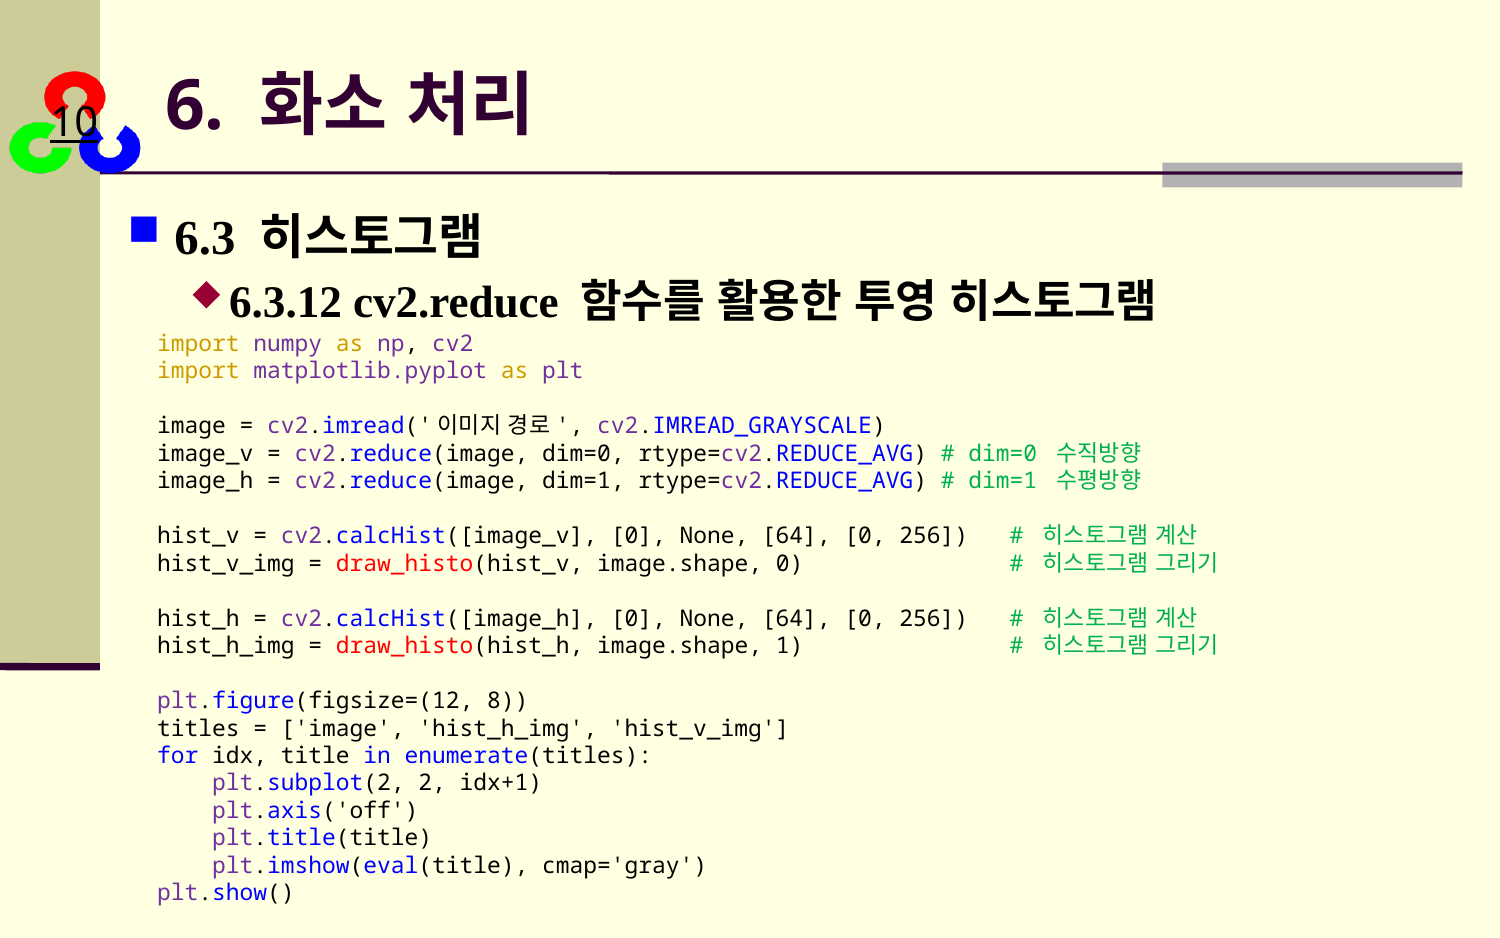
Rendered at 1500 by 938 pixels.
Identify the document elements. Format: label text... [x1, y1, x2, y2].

list 6.3 히스토그램 6.3.12 cv2.reduce 함수를 활용한 투영 히스토그램 [112, 197, 1463, 876]
text_box import numpy as np, cv2 import matplotlib.pyplot as plt image = cv2.imread('이미지 경로', cv2.IMREAD_GRAYSCALE) image_v = cv2.reduce(image, dim=0, rtype=cv2.REDUCE_AVG) # dim=0 수직방향 image_h = cv2.reduce(image, dim=1, rtype=cv2.REDUCE_AVG) # dim=1 수평방향 hist_v = cv2.calcHist([image_v], [0], None, [64], [0, 256]) # 히스토그램 계산 hist_v_img = draw_histo(hist_v, image.shape, 0) # 히스토그램 그리기 hist_h = cv2.calcHist([image_h], [0], None, [64], [0, 256]) # 히스토그램 계산 hist_h_img = draw_histo(hist_h, image.shape, 1) # 히스토그램 그리기 plt.figure(figsize=(12, 8)) titles = ['image', 'hist_h_img', 'hist_v_img'] for idx, title in enumerate(titles): plt.subplot(2, 2, idx+1) plt.axis('off') plt.title(title) plt.imshow(eval(title), cmap='gray') plt.show() [142, 321, 1327, 913]
picture [0, 62, 149, 179]
title 6. 화소 처리 [149, 37, 1463, 167]
